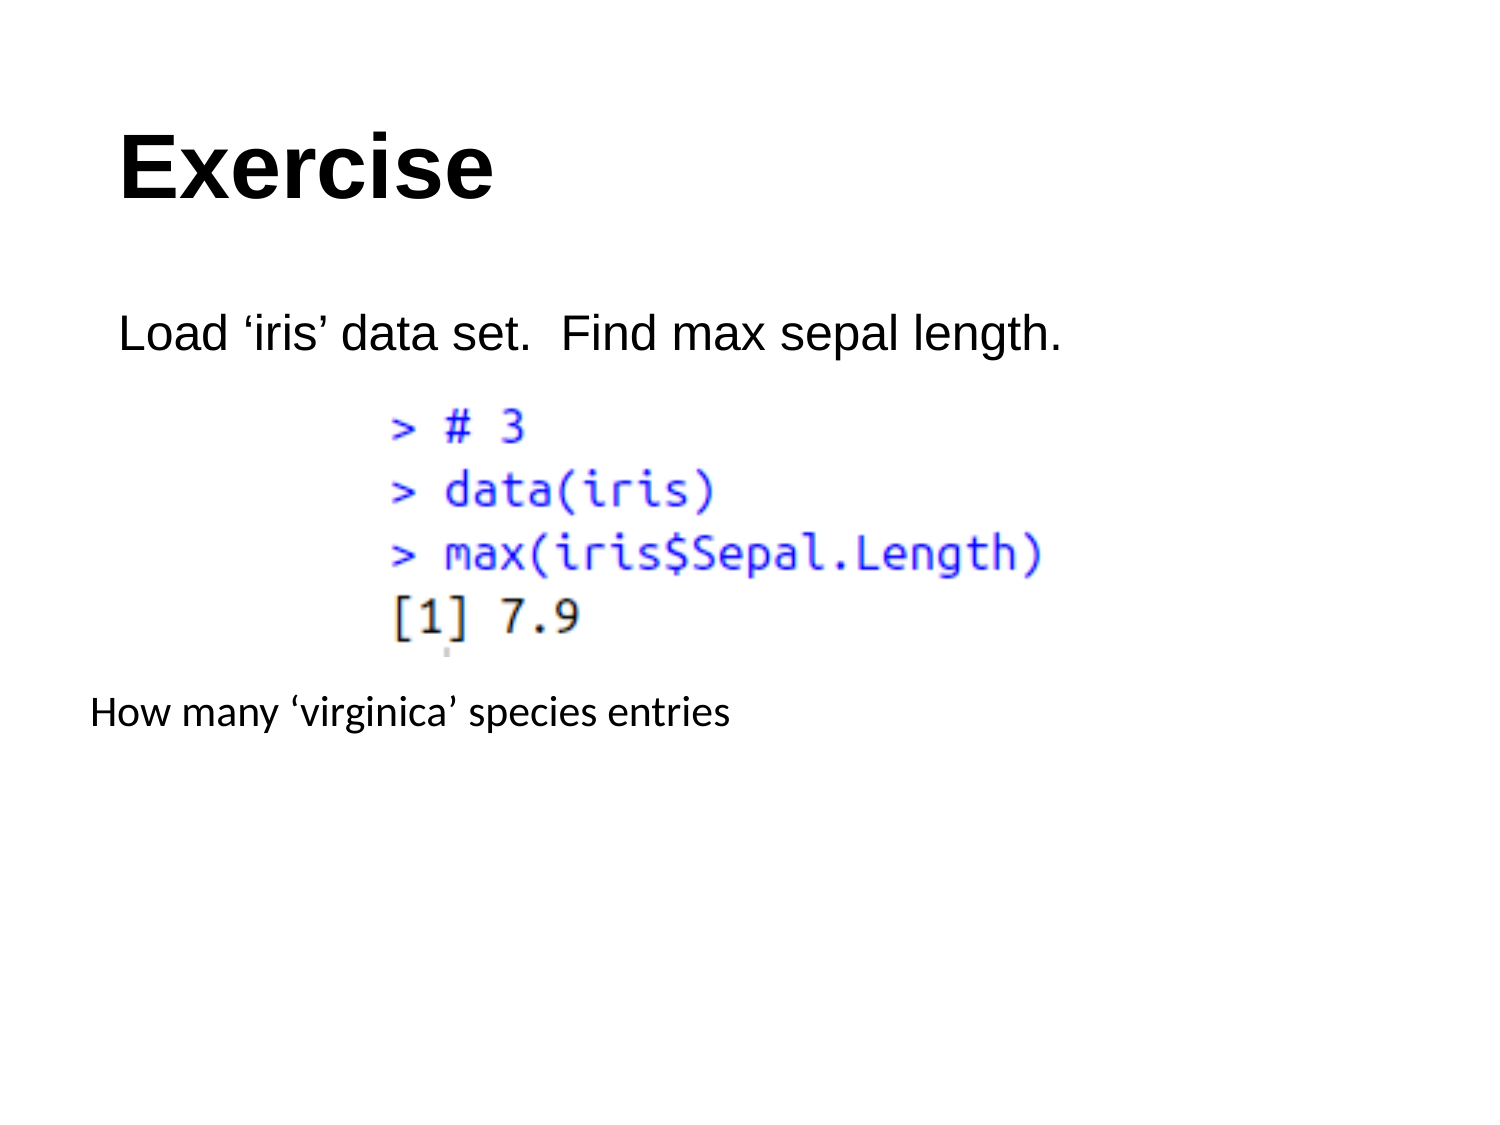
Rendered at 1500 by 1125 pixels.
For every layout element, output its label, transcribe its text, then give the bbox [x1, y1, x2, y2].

list Load ‘iris’ data set. Find max sepal length. [103, 299, 1397, 1014]
picture [373, 398, 1095, 657]
title Exercise [103, 59, 1397, 278]
list How many ‘virginica’ species entries [0, 632, 1350, 750]
